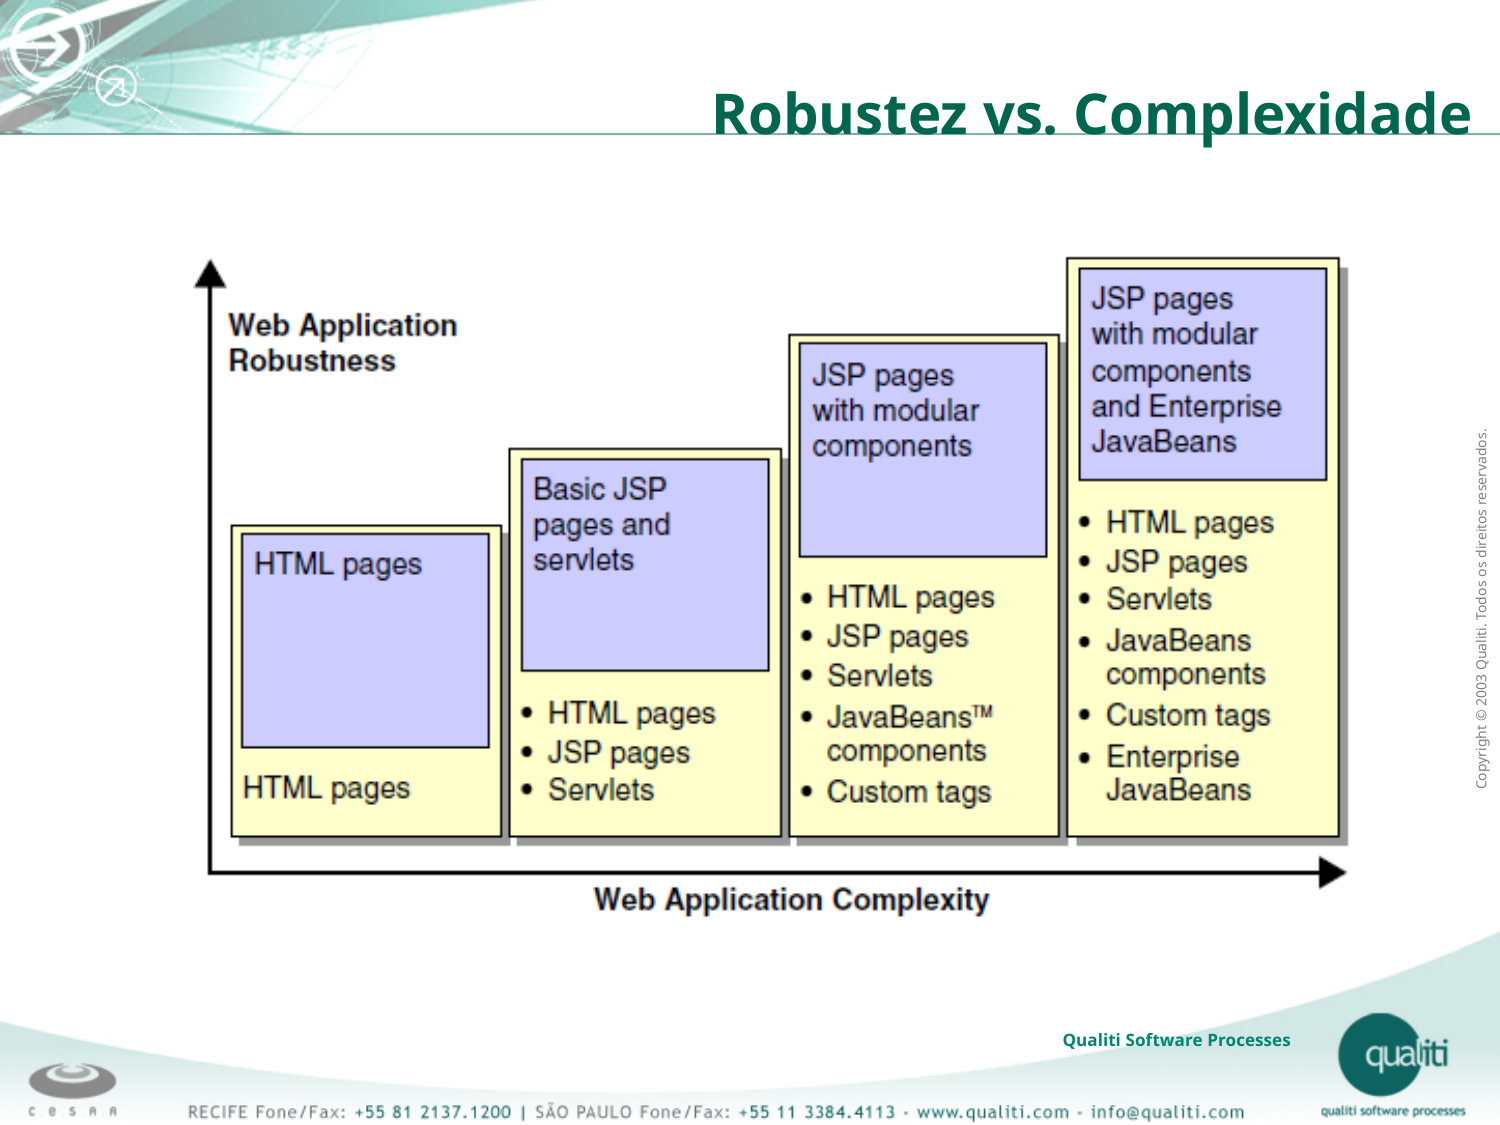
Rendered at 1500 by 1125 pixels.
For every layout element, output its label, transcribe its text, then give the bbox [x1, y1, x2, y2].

picture [0, 0, 1500, 1125]
title Robustez vs. Complexidade [212, 0, 1488, 153]
